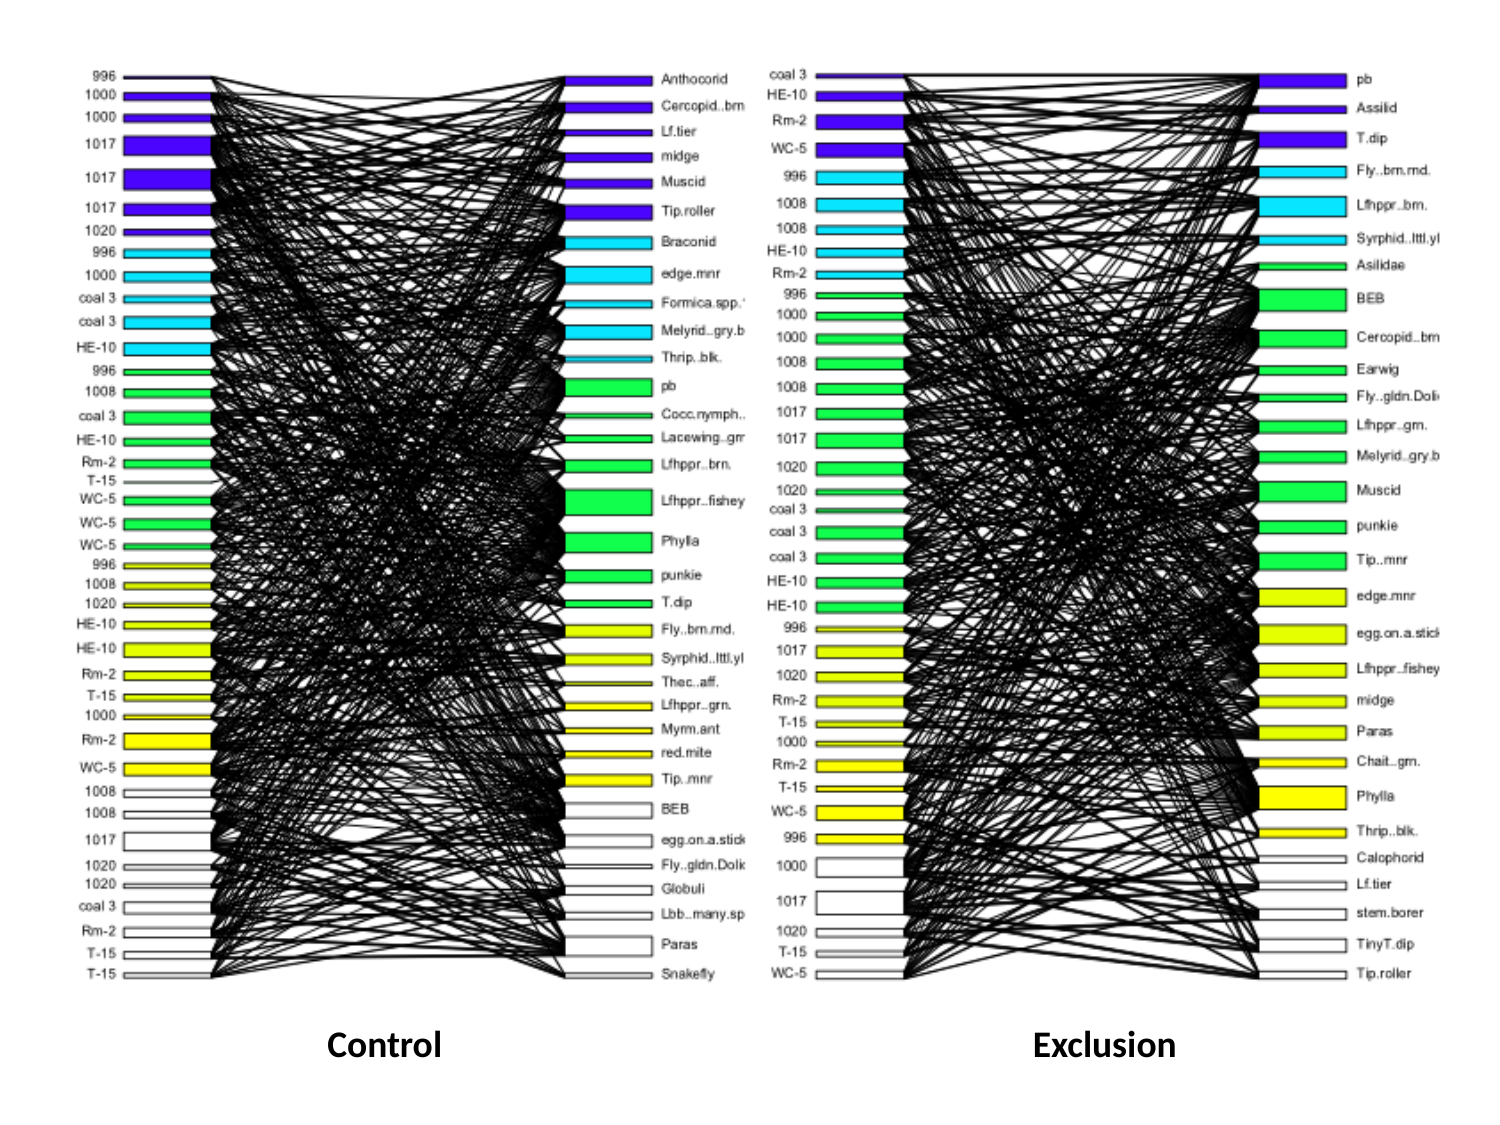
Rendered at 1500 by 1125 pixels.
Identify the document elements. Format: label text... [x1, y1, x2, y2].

text_box Control [184, 1013, 586, 1073]
text_box Exclusion [904, 1013, 1306, 1073]
picture [66, 47, 1455, 997]
